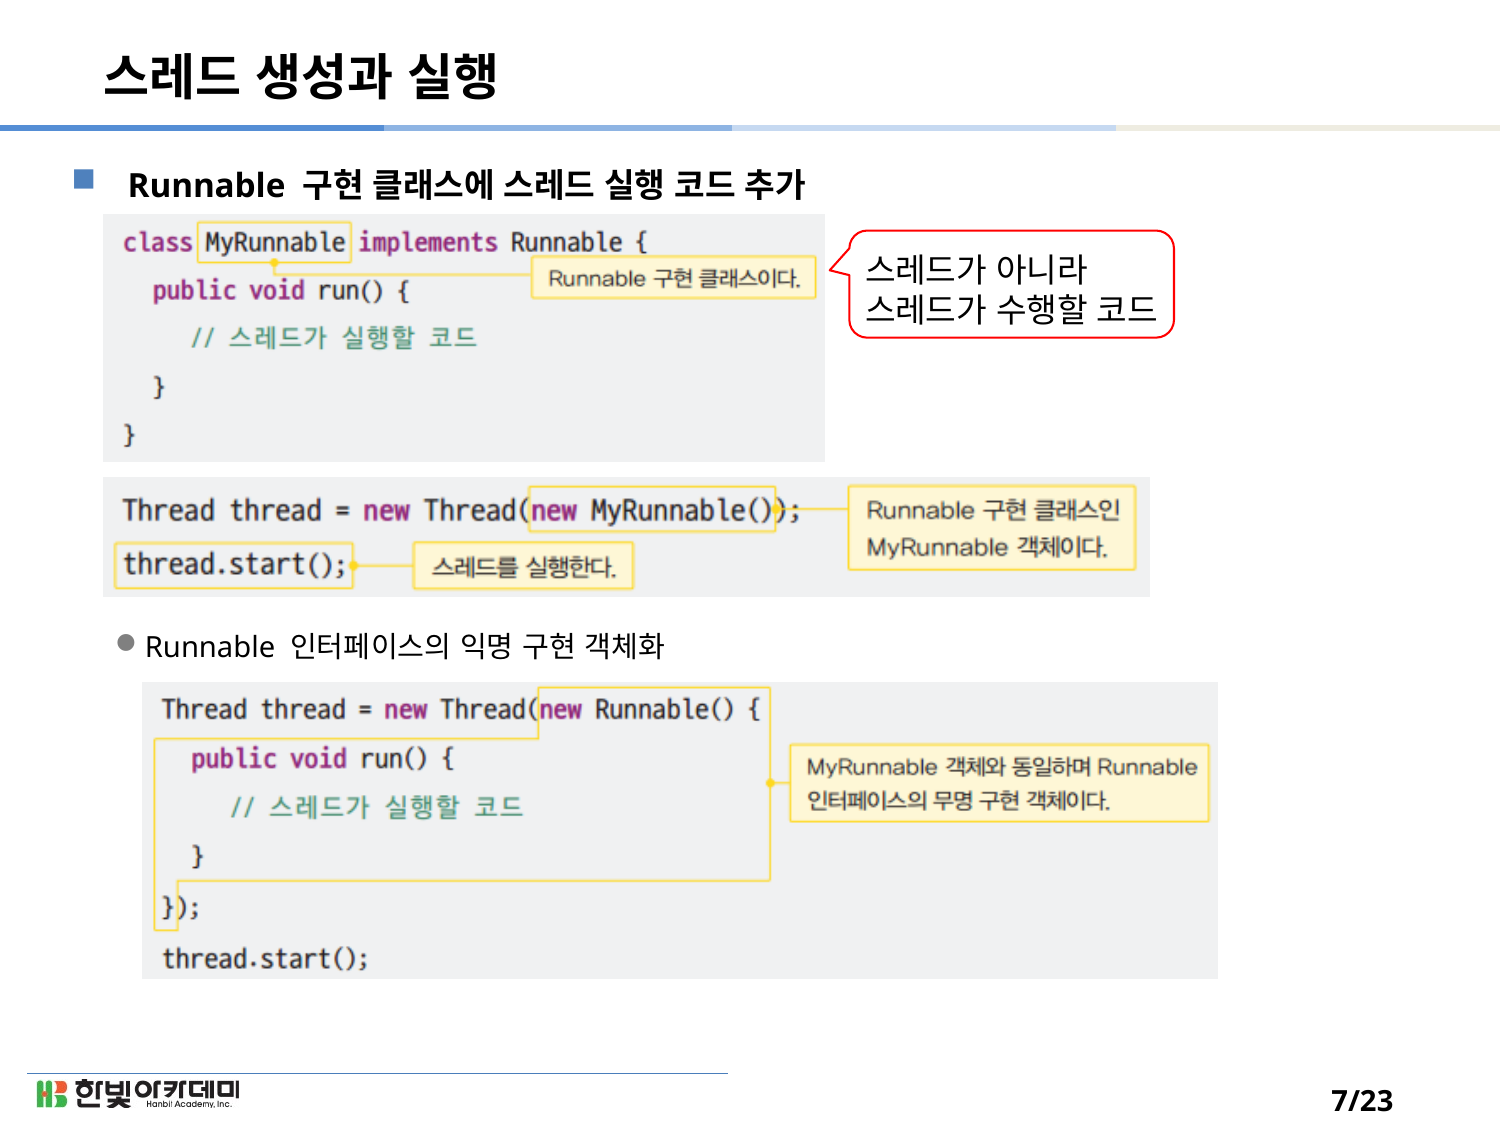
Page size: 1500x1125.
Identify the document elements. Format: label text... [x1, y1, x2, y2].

picture [36, 1079, 239, 1108]
picture [103, 213, 825, 462]
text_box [849, 230, 1175, 338]
picture [103, 477, 1150, 597]
picture [142, 682, 1219, 979]
title 스레드 생성과 실행 [88, 30, 1330, 121]
list Runnable 구현 클래스에 스레드 실행 코드 추가 Runnable 인터페이스의 익명 구현 객체화 [56, 136, 1436, 1057]
